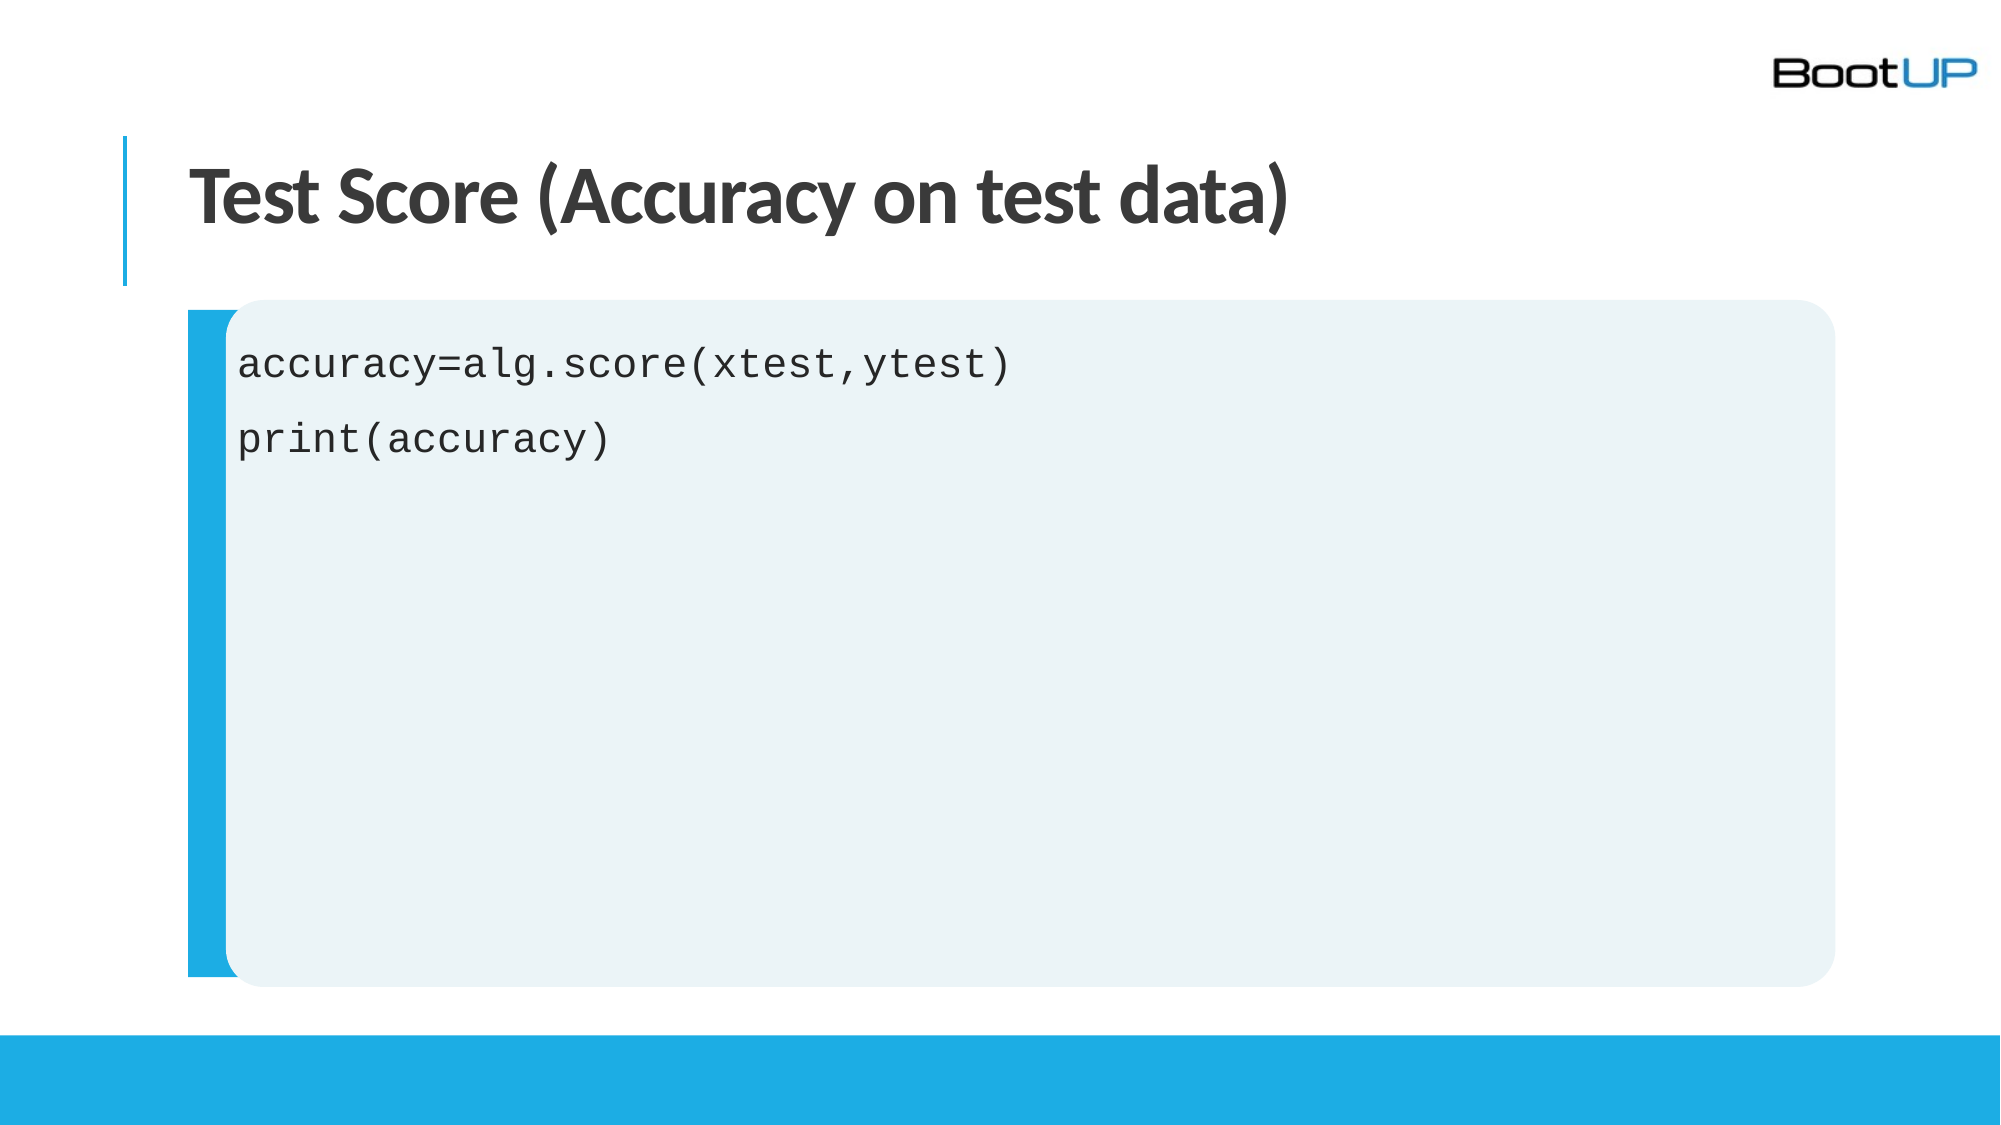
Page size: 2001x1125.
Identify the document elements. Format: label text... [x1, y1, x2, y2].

picture [1750, 39, 2000, 110]
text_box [187, 299, 1836, 988]
text_box Test Score (Accuracy on test data) [188, 138, 1370, 240]
